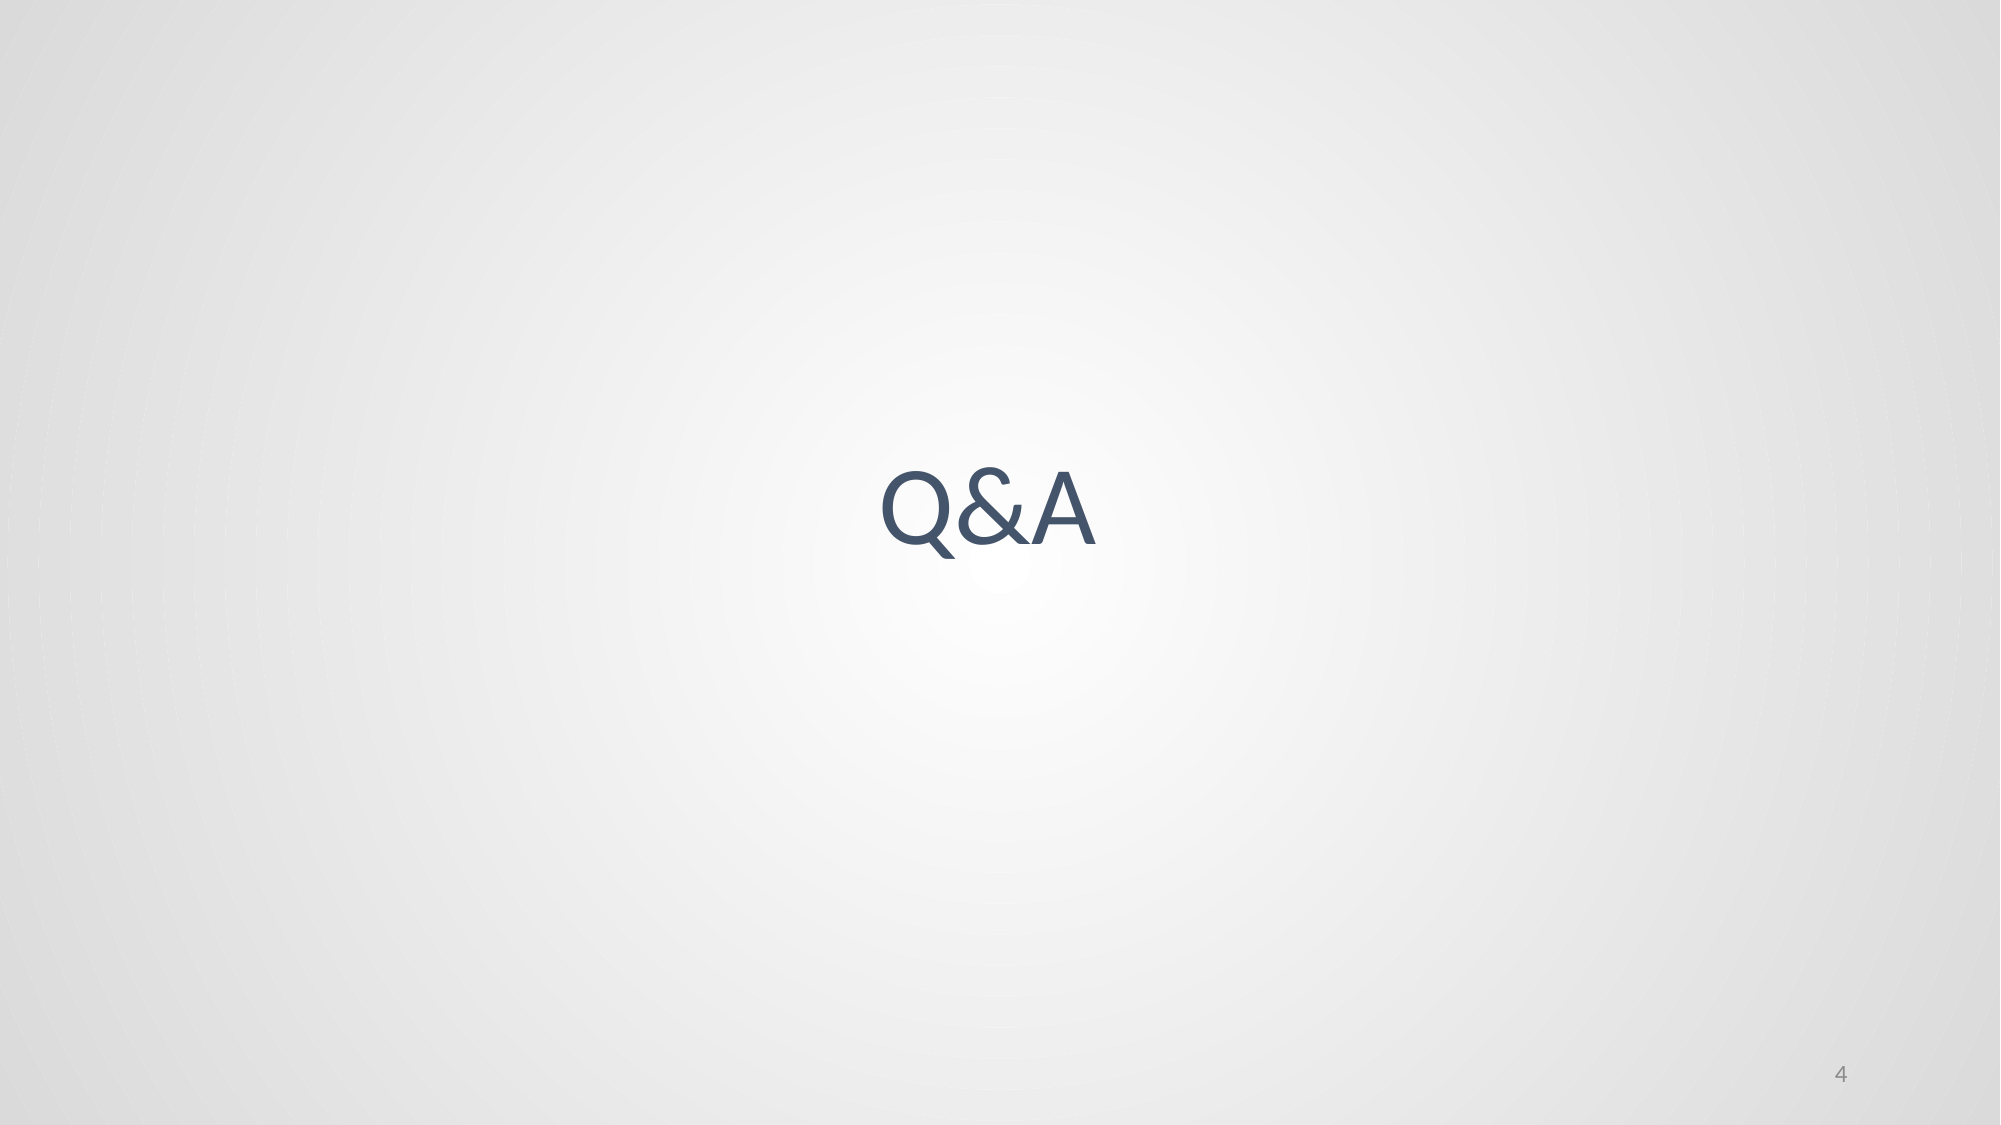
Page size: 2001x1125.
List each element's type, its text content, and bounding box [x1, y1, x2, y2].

text_box Q&A [424, 450, 1550, 563]
slide_number 4 [1412, 1042, 1863, 1103]
